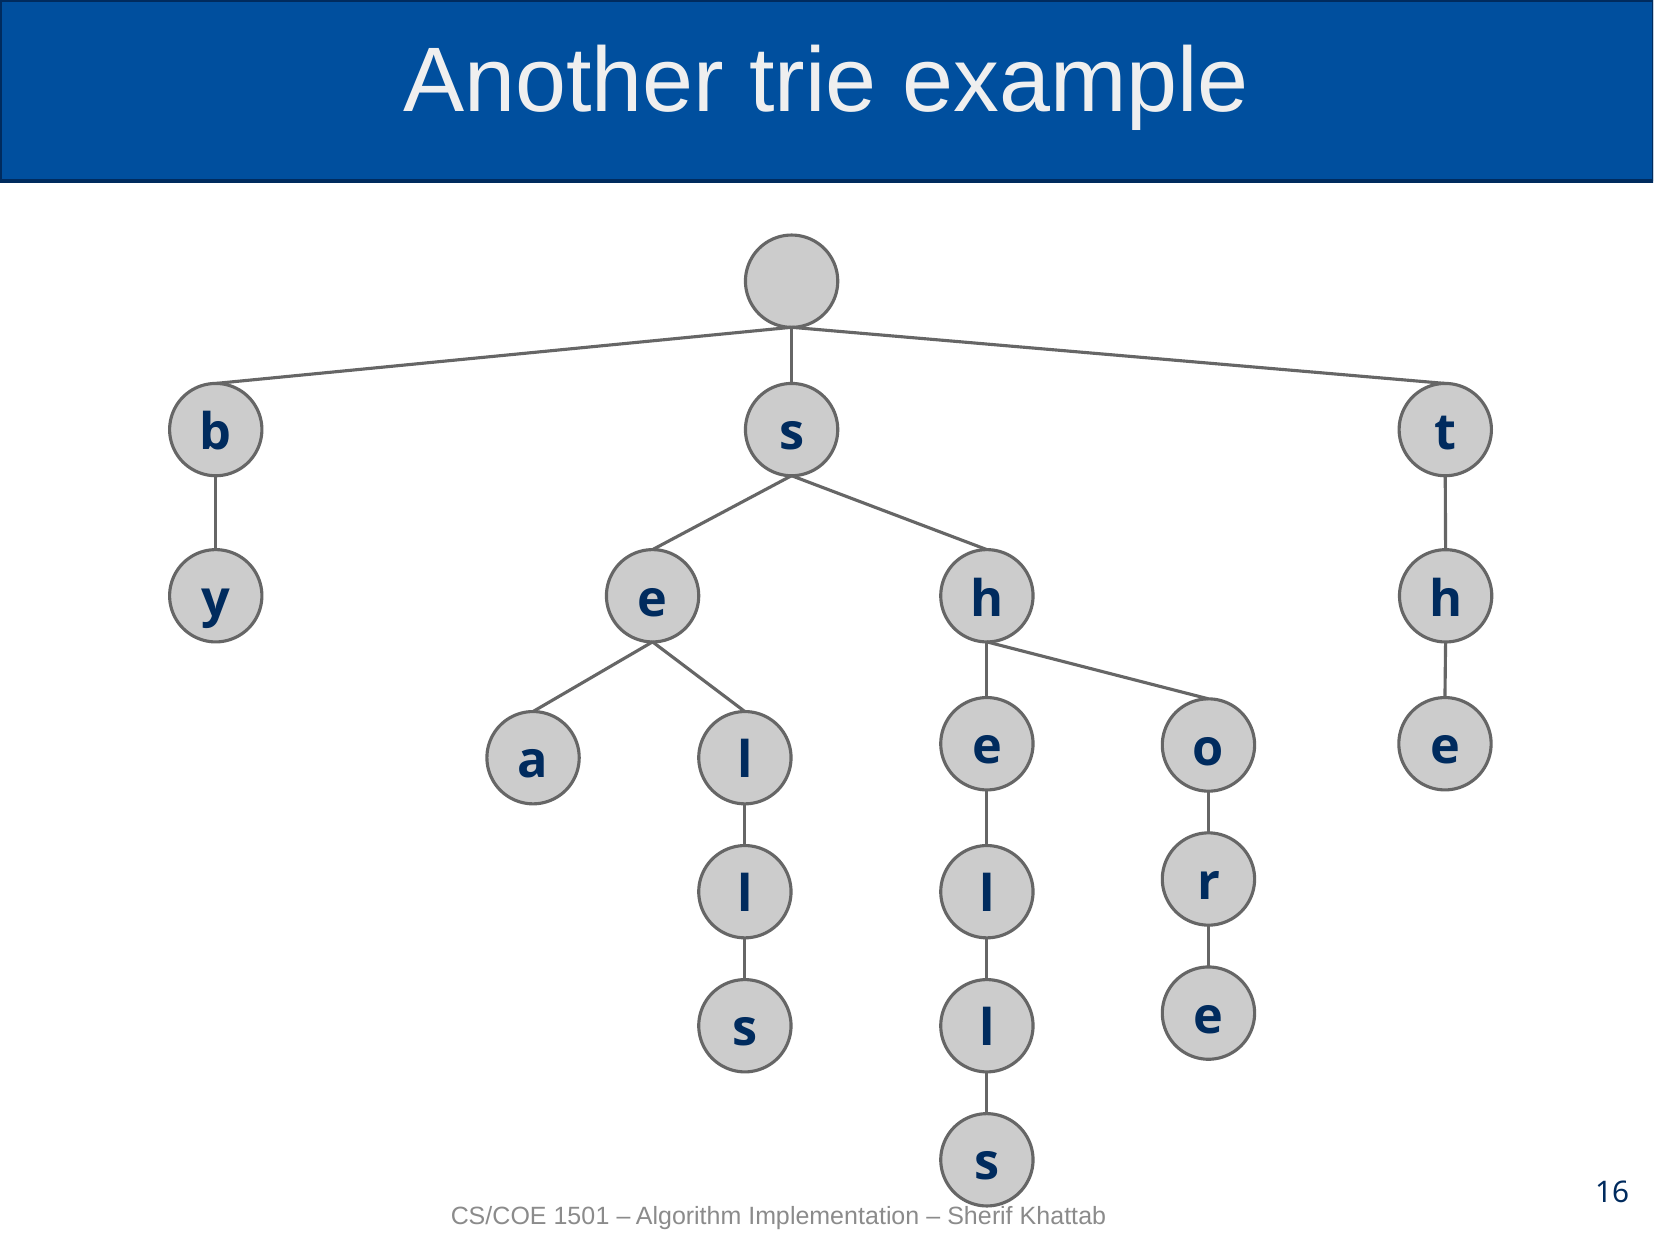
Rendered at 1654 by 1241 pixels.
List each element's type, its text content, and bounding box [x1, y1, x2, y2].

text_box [606, 475, 792, 641]
footer CS/COE 1501 – Algorithm Implementation – Sherif Khattab [402, 1185, 1157, 1241]
title Another trie example [82, 36, 1571, 146]
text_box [940, 797, 1034, 1207]
slide_number 16 [1546, 1145, 1647, 1241]
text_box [986, 641, 1255, 1060]
text_box [745, 235, 838, 324]
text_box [652, 641, 792, 1073]
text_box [791, 327, 1492, 791]
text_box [486, 641, 651, 805]
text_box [169, 327, 789, 643]
